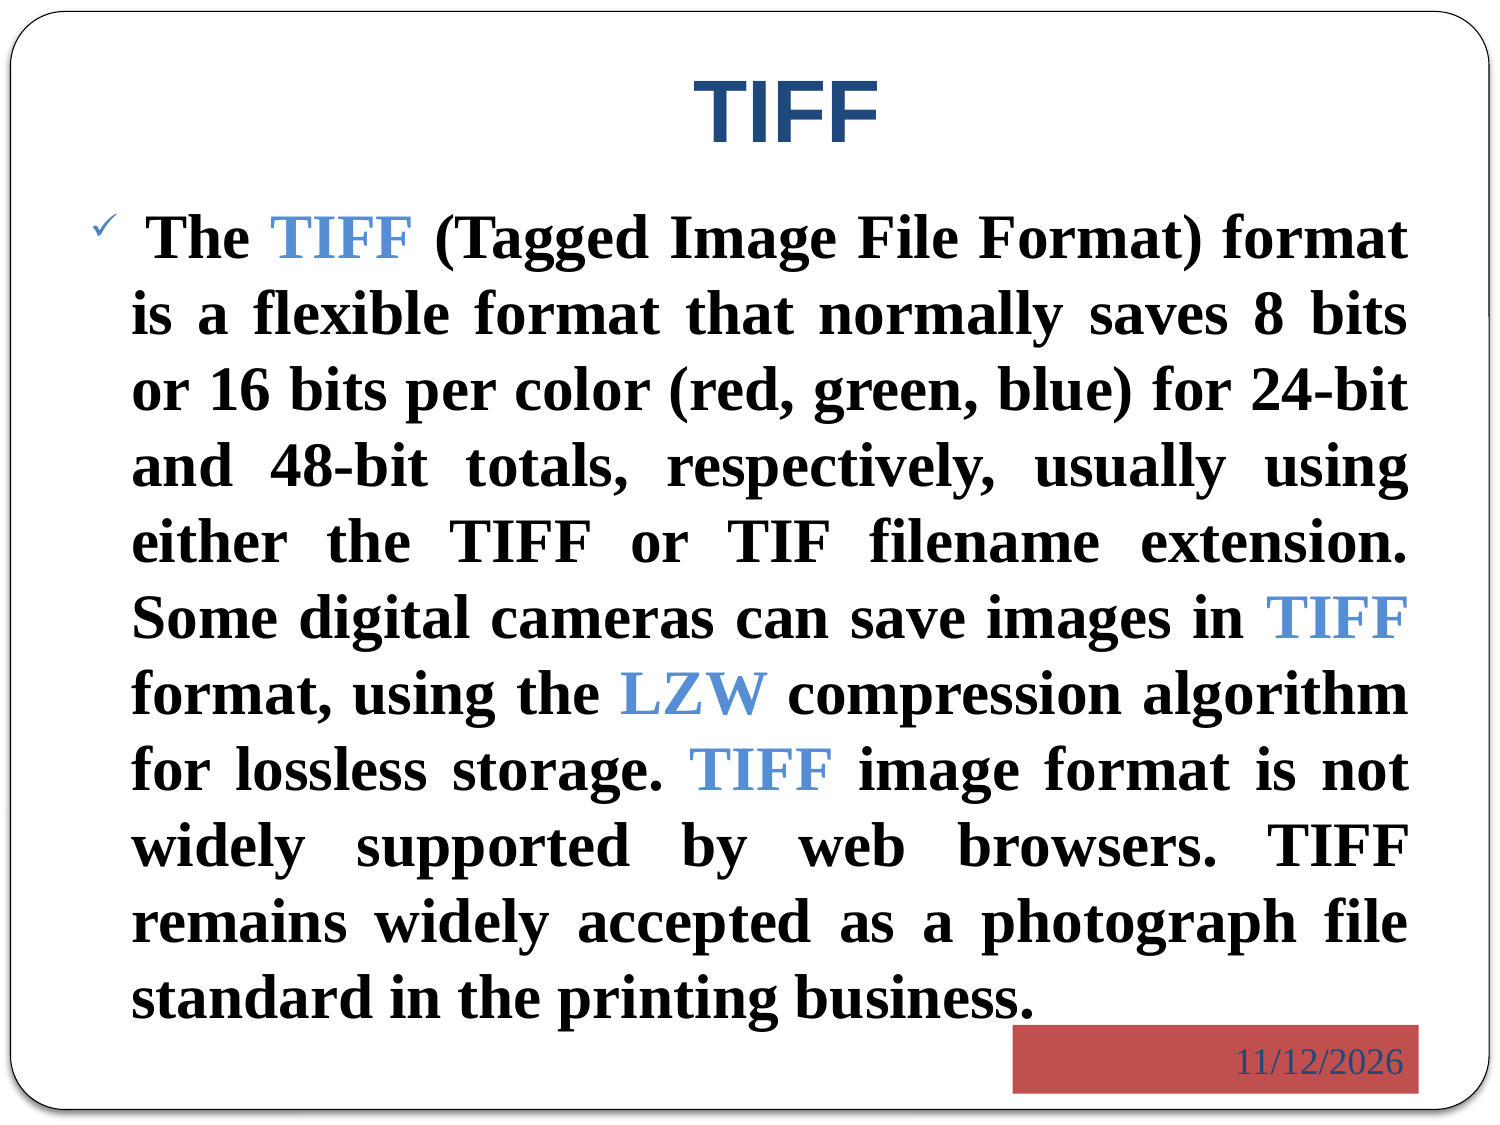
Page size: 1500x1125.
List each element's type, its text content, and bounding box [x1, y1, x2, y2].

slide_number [1012, 1015, 1419, 1024]
text_box 5/23/2014 [1012, 1024, 1419, 1094]
list The TIFF (Tagged Image File Format) format is a flexible format that normally saves 8 bits or 16 bits per color (red, green, blue) for 24-bit and 48-bit totals, respectively, usually using either the TIFF or TIF filename extension. Some digital cameras can save images in TIFF format, using the LZW compression algorithm for lossless storage. TIFF image format is not widely supported by web browsers. TIFF remains widely accepted as a photograph file standard in the printing business. [75, 187, 1425, 1063]
title TIFF [150, 45, 1425, 175]
